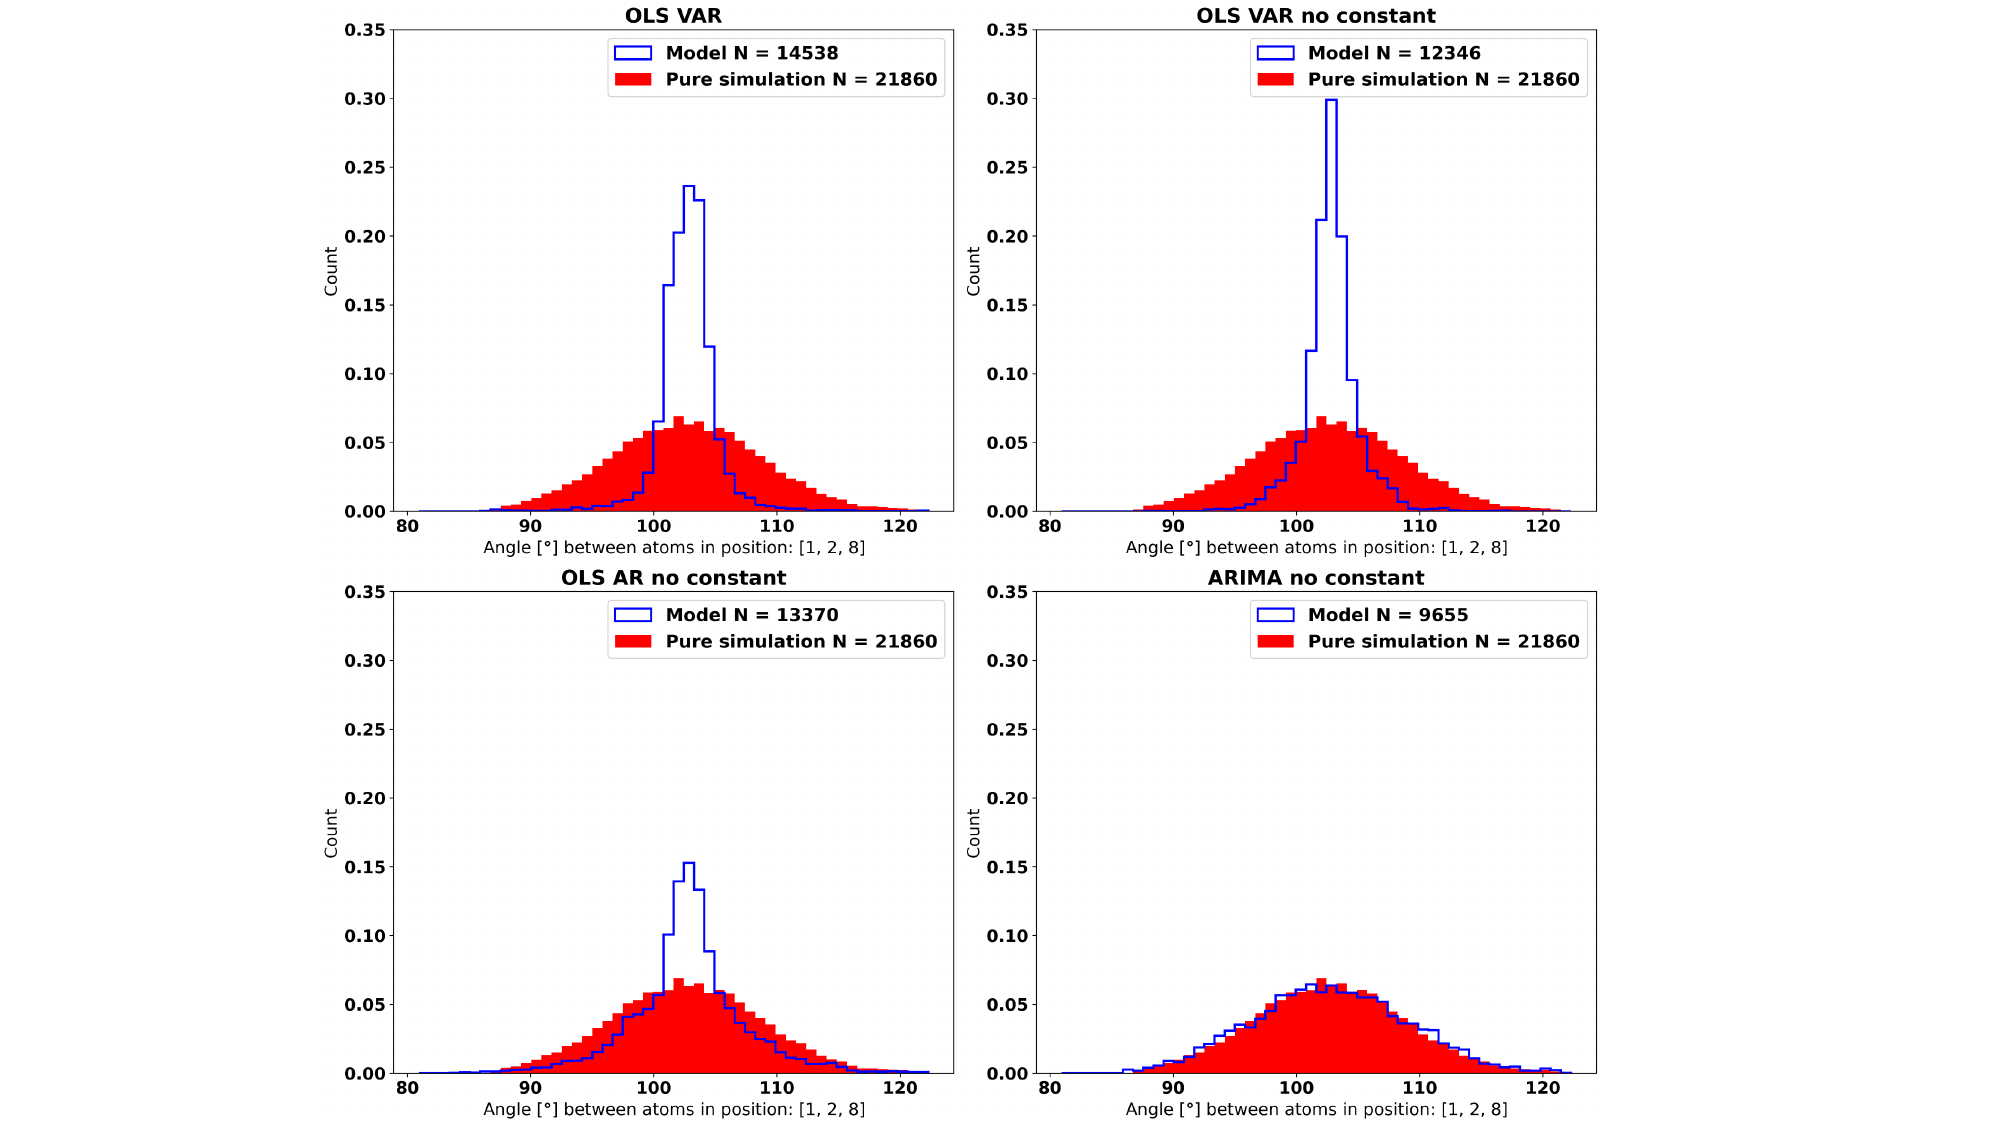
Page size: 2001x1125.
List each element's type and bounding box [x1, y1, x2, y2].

picture [314, 0, 1604, 1125]
